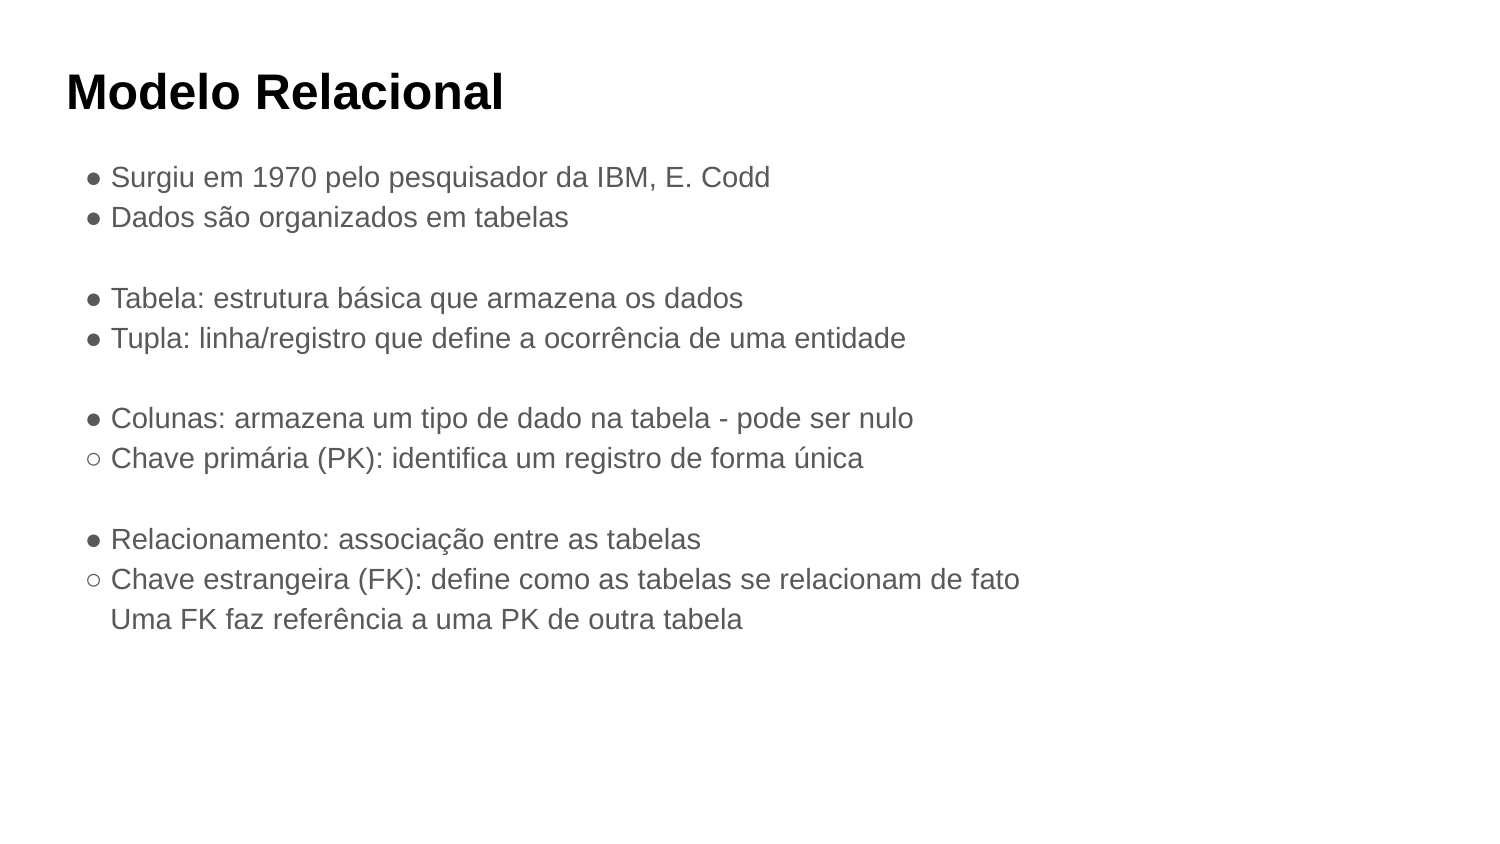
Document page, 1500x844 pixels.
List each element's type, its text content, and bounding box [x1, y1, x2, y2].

list ● Surgiu em 1970 pelo pesquisador da IBM, E. Codd ● Dados são organizados em tabelas ● Tabela: estrutura básica que armazena os dados ● Tupla: linha/registro que define a ocorrência de uma entidade ● Colunas: armazena um tipo de dado na tabela - pode ser nulo ○ Chave primária (PK): identifica um registro de forma única ● Relacionamento: associação entre as tabelas ○ Chave estrangeira (FK): define como as tabelas se relacionam de fato Uma FK faz referência a uma PK de outra tabela [51, 138, 1449, 708]
title Modelo Relacional [51, 44, 1449, 138]
